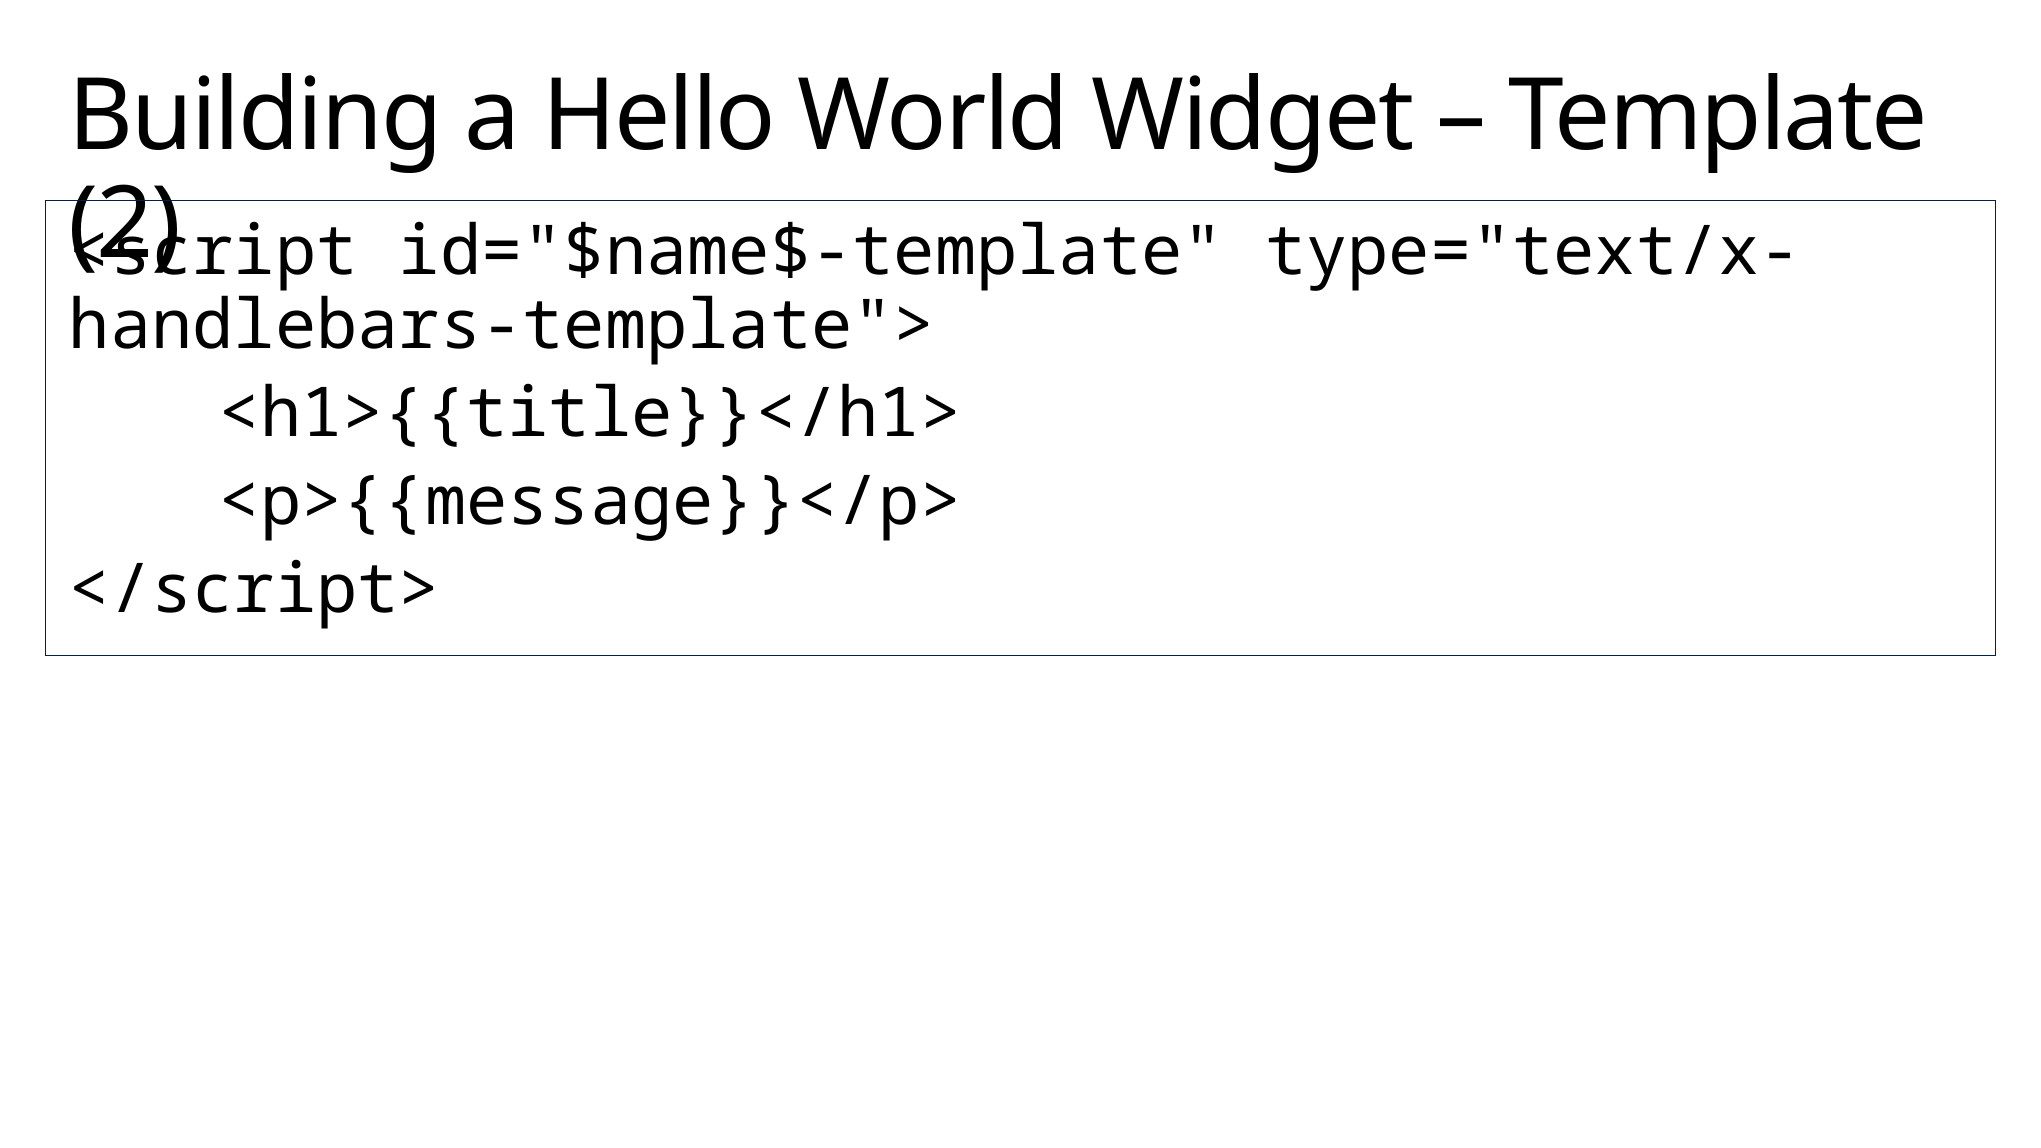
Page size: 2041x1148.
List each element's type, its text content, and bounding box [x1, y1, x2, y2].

title Building a Hello World Widget – Template (2) [45, 48, 1996, 199]
list <script id="$name$-template" type="text/x-handlebars-template"> <h1>{{title}}</h1> <p>{{message}}</p> </script> [45, 200, 1996, 656]
